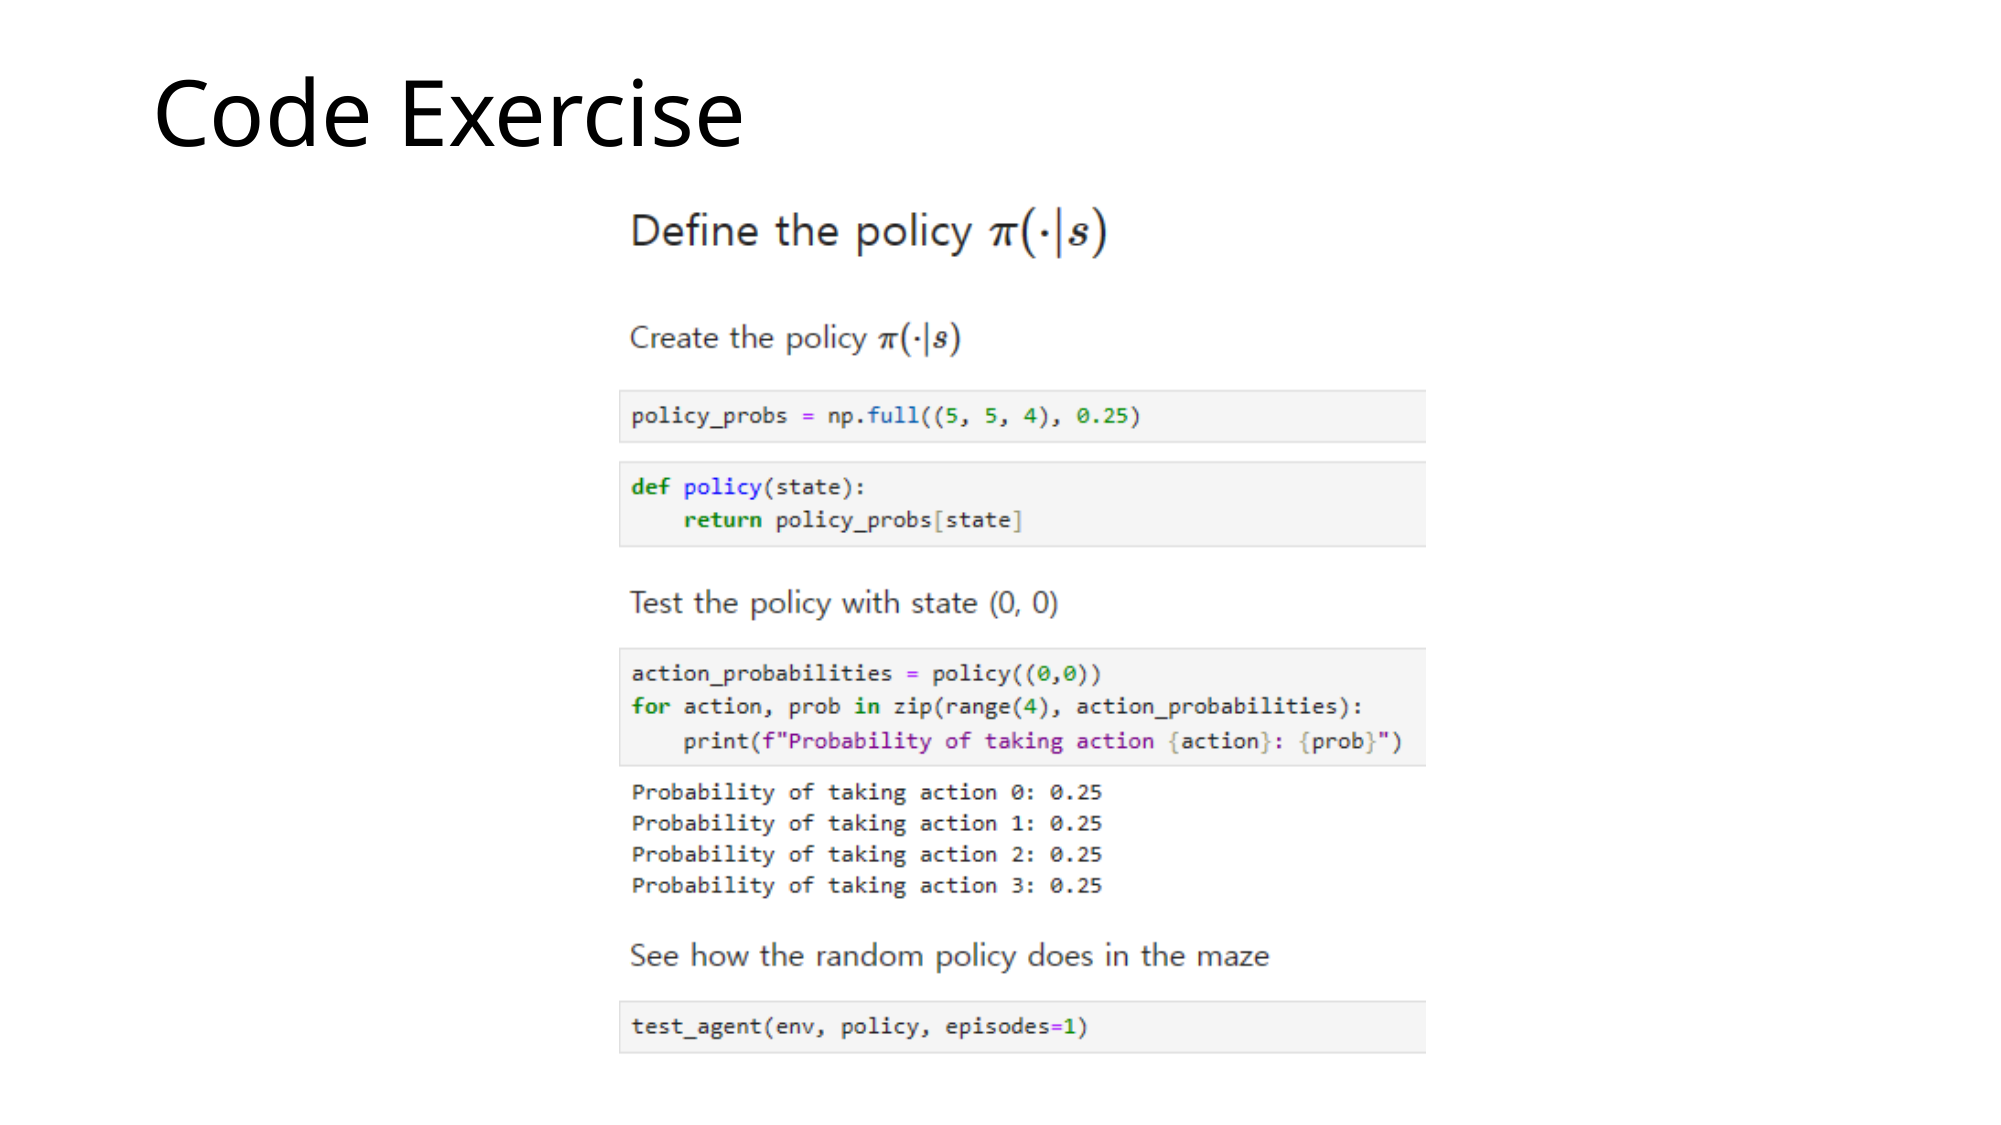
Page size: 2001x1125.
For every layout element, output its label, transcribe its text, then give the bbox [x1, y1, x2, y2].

text_box Code Exercise [137, 59, 1863, 278]
picture [619, 201, 1427, 1066]
